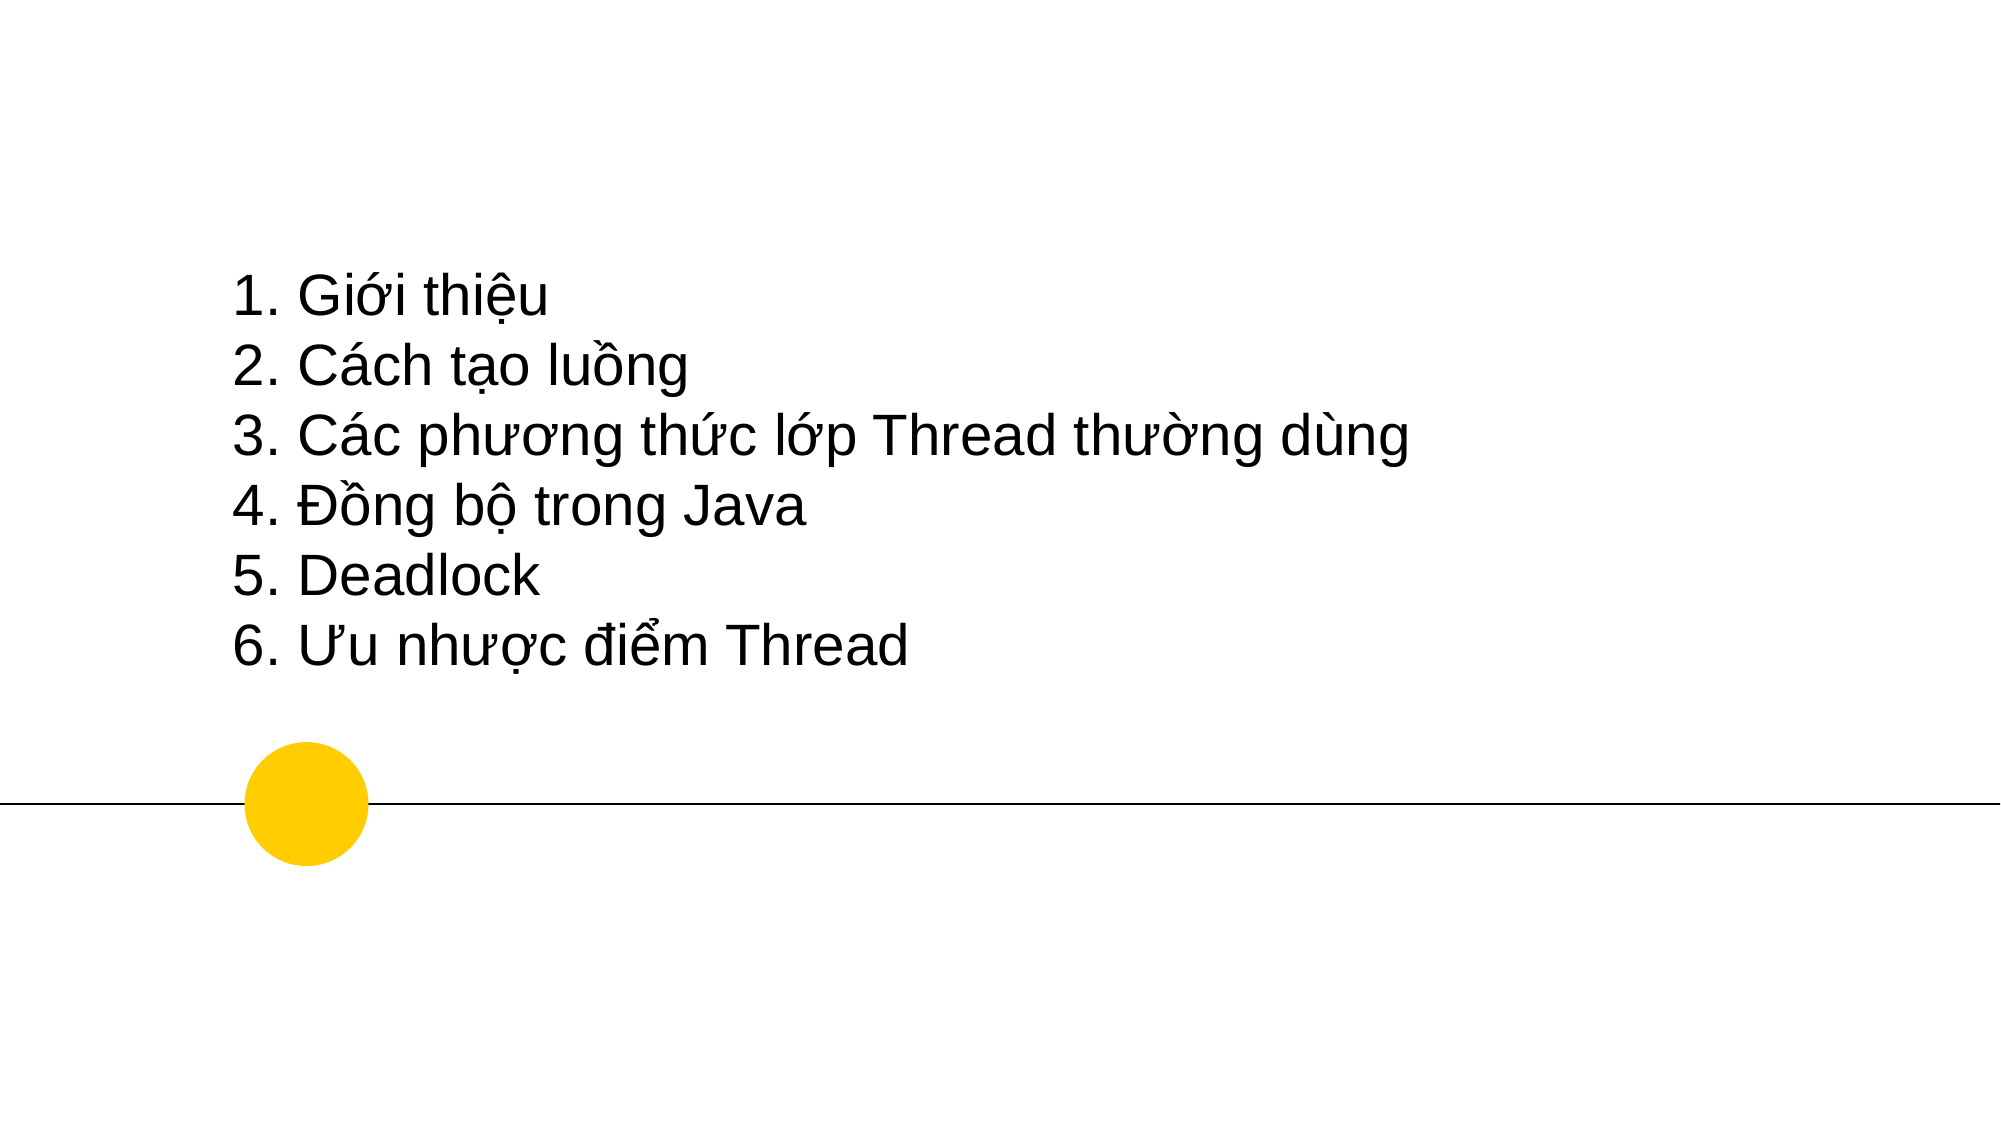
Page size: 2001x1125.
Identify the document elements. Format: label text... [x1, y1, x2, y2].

title 1. Giới thiệu 2. Cách tạo luồng 3. Các phương thức lớp Thread thường dùng 4. Đồng bộ trong Java 5. Deadlock 6. Ưu nhược điểm Thread [217, 106, 1478, 692]
